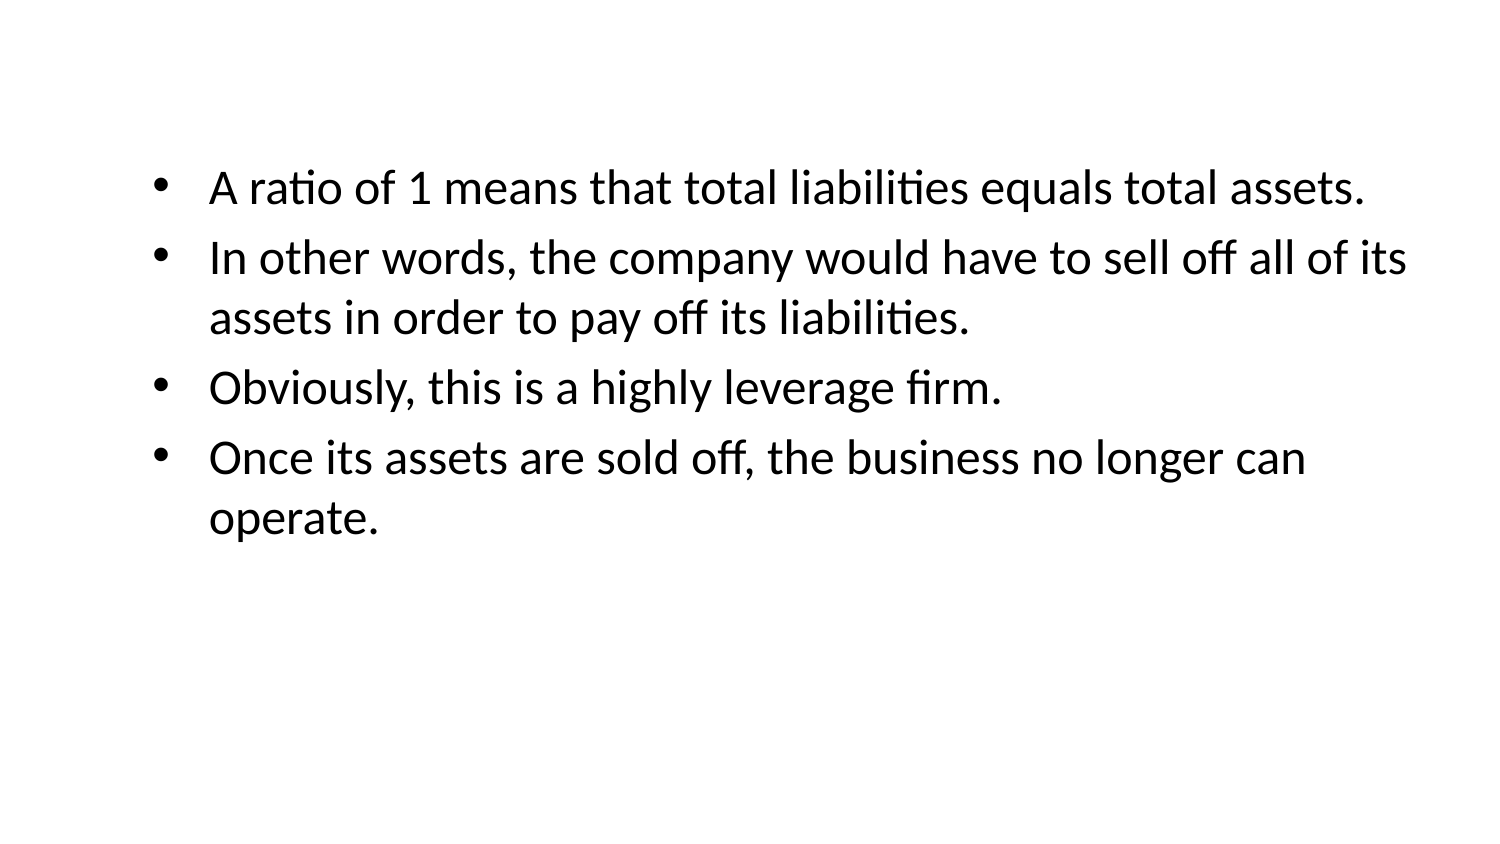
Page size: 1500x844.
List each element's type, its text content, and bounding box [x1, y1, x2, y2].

list A ratio of 1 means that total liabilities equals total assets. In other words, the company would have to sell off all of its assets in order to pay off its liabilities. Obviously, this is a highly leverage firm. Once its assets are sold off, the business no longer can operate. [137, 146, 1488, 704]
